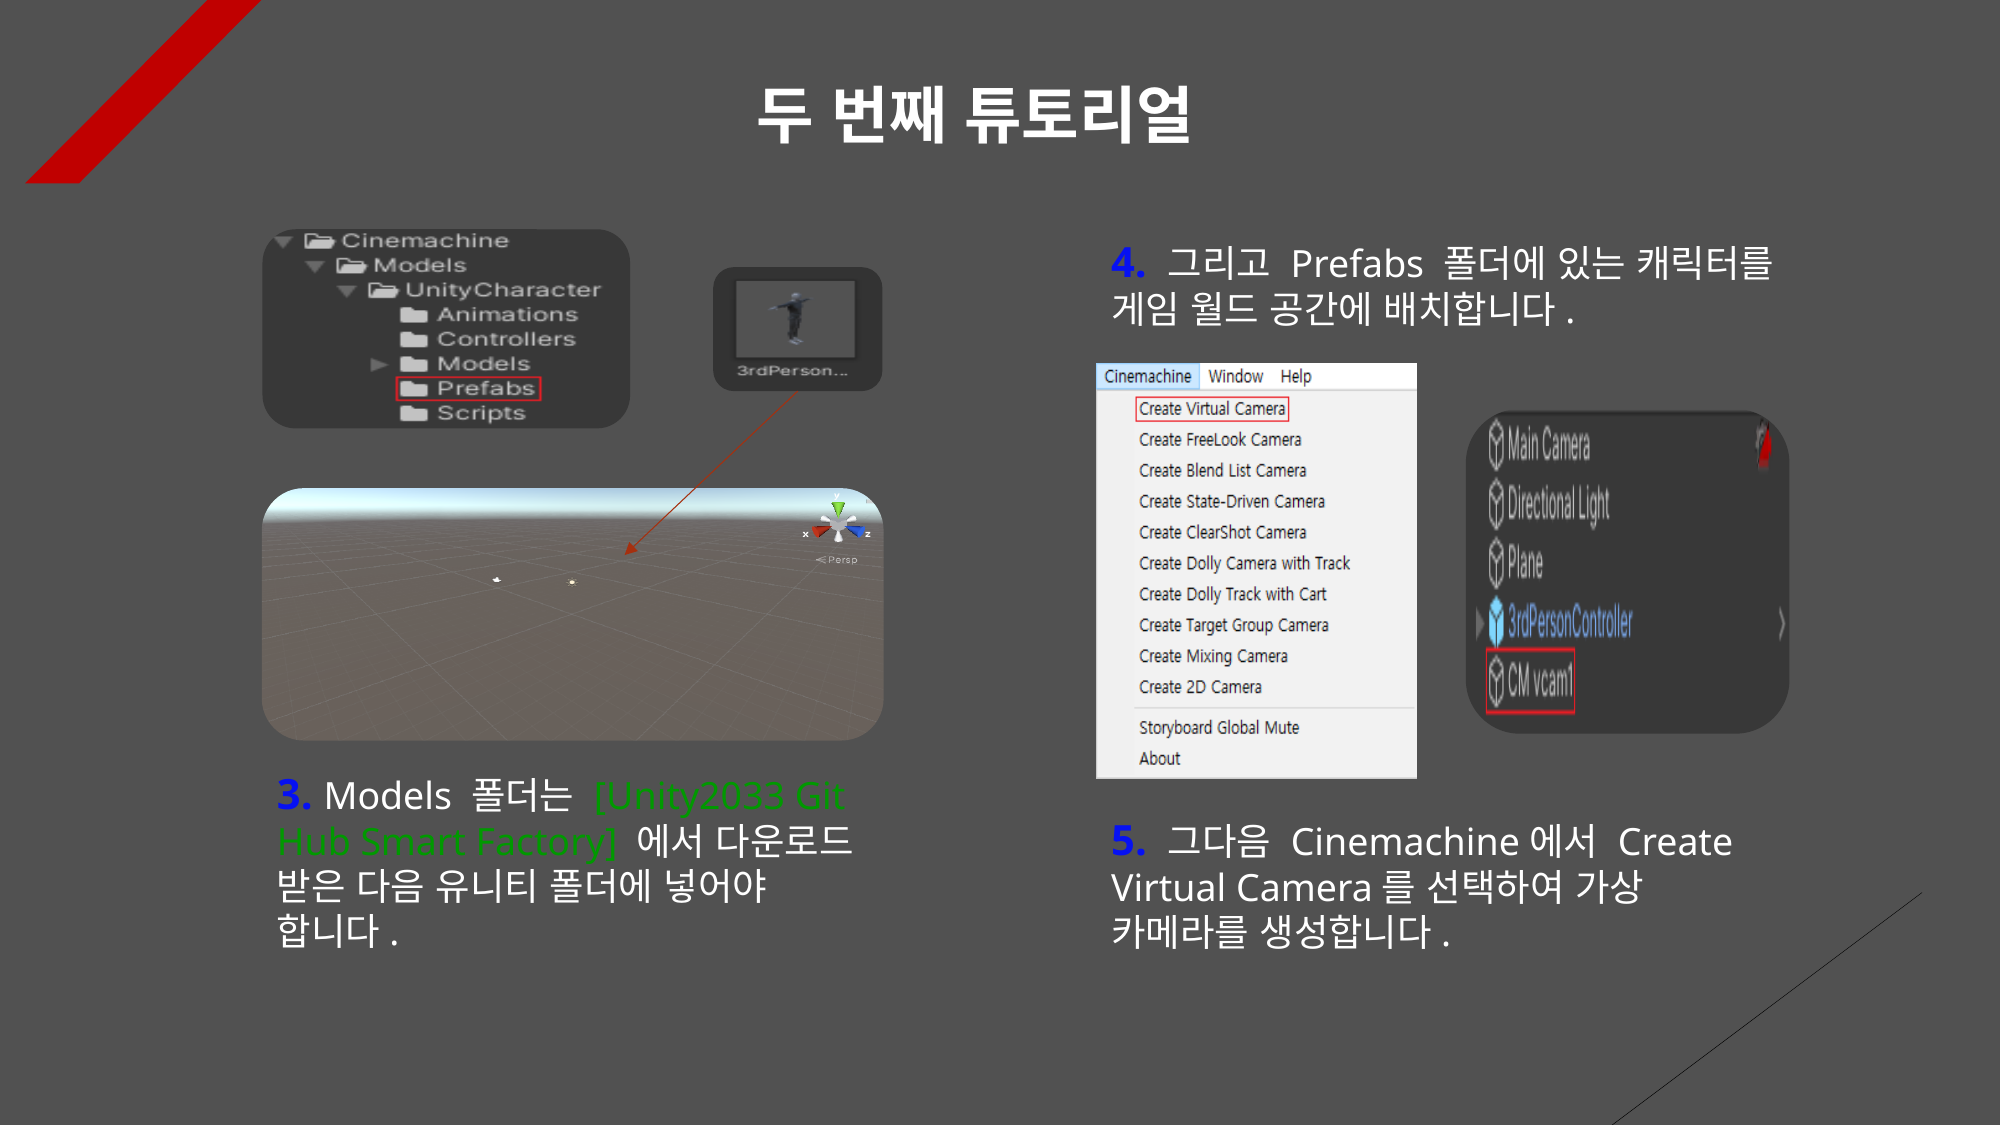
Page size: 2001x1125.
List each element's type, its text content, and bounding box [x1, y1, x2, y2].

text_box 4. 그리고 Prefabs 폴더에 있는 캐릭터를 게임 월드 공간에 배치합니다. [1096, 228, 1790, 339]
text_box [624, 390, 798, 556]
text_box 두 번째 튜토리얼 [742, 68, 1256, 159]
picture [1465, 408, 1790, 734]
picture [1096, 363, 1417, 779]
text_box 3. Models 폴더는 [Unity2033 Git Hub Smart Factory] 에서 다운로드 받은 다음 유니티 폴더에 넣어야 합니다. [262, 759, 883, 961]
picture [713, 267, 883, 392]
text_box 5. 그다음 Cinemachine에서 Create Virtual Camera를 선택하여 가상 카메라를 생성합니다. [1096, 806, 1790, 962]
picture [261, 488, 884, 741]
picture [262, 229, 631, 429]
